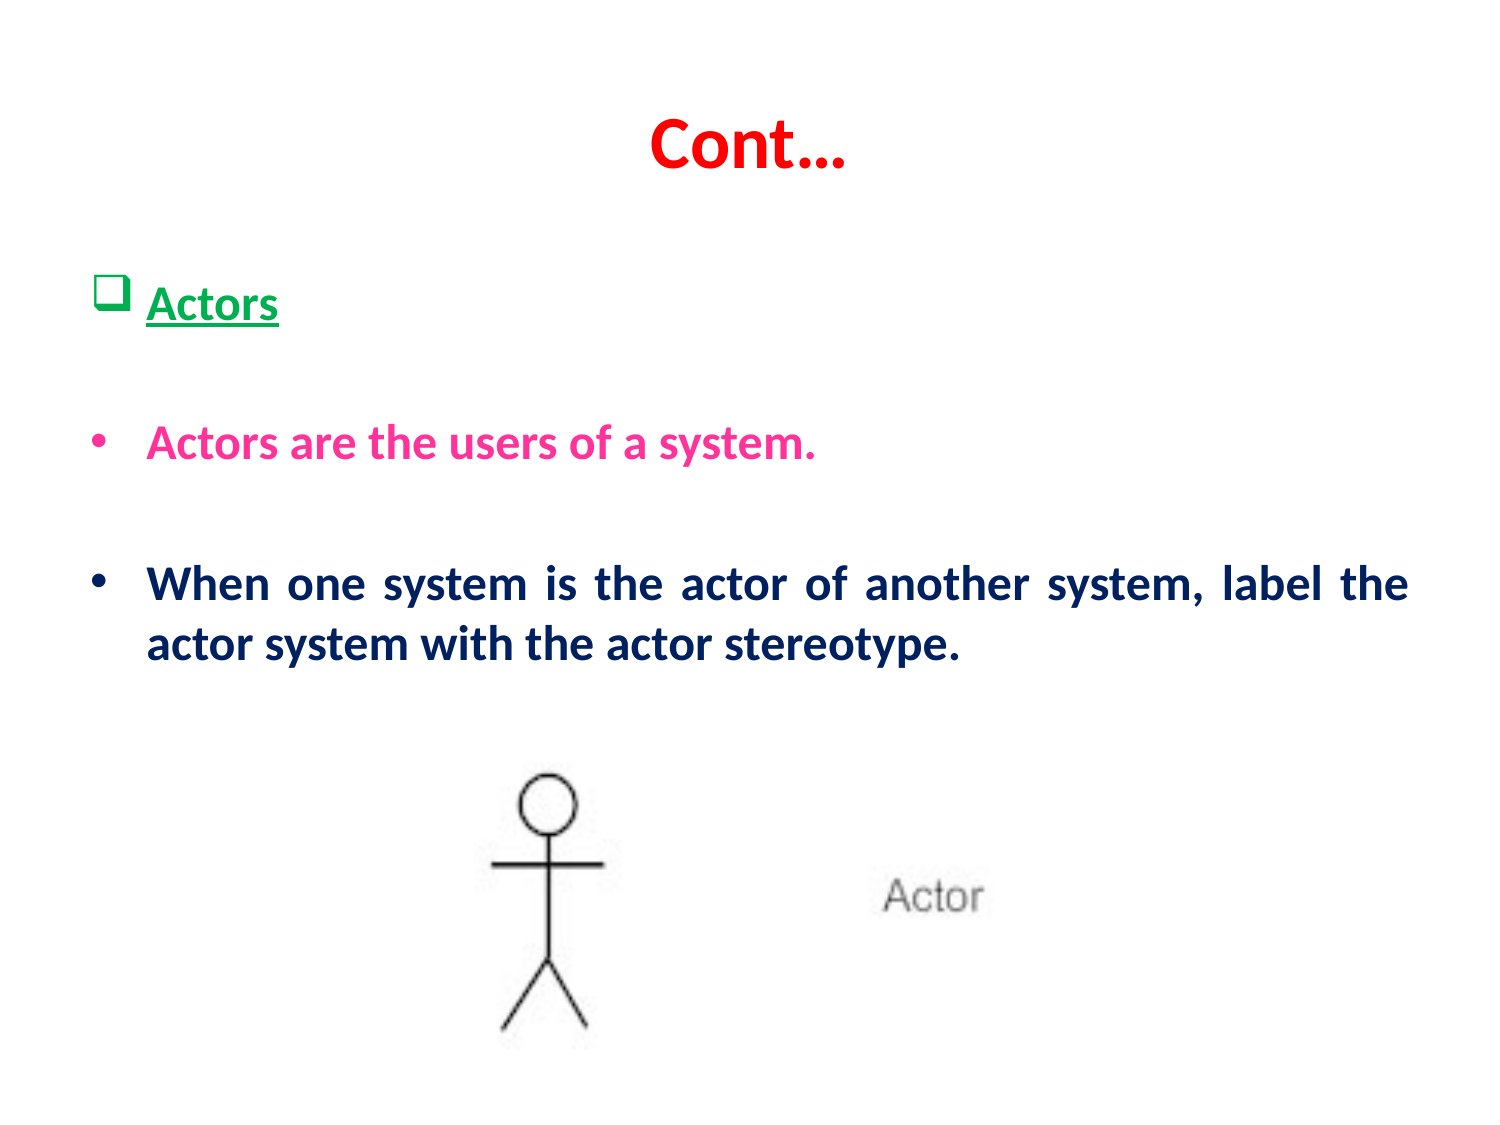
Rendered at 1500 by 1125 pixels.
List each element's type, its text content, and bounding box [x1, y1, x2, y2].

picture [474, 762, 1013, 1051]
title Cont… [75, 45, 1425, 233]
list Actors Actors are the users of a system. When one system is the actor of another system, label the actor system with the actor stereotype. [75, 262, 1425, 1005]
